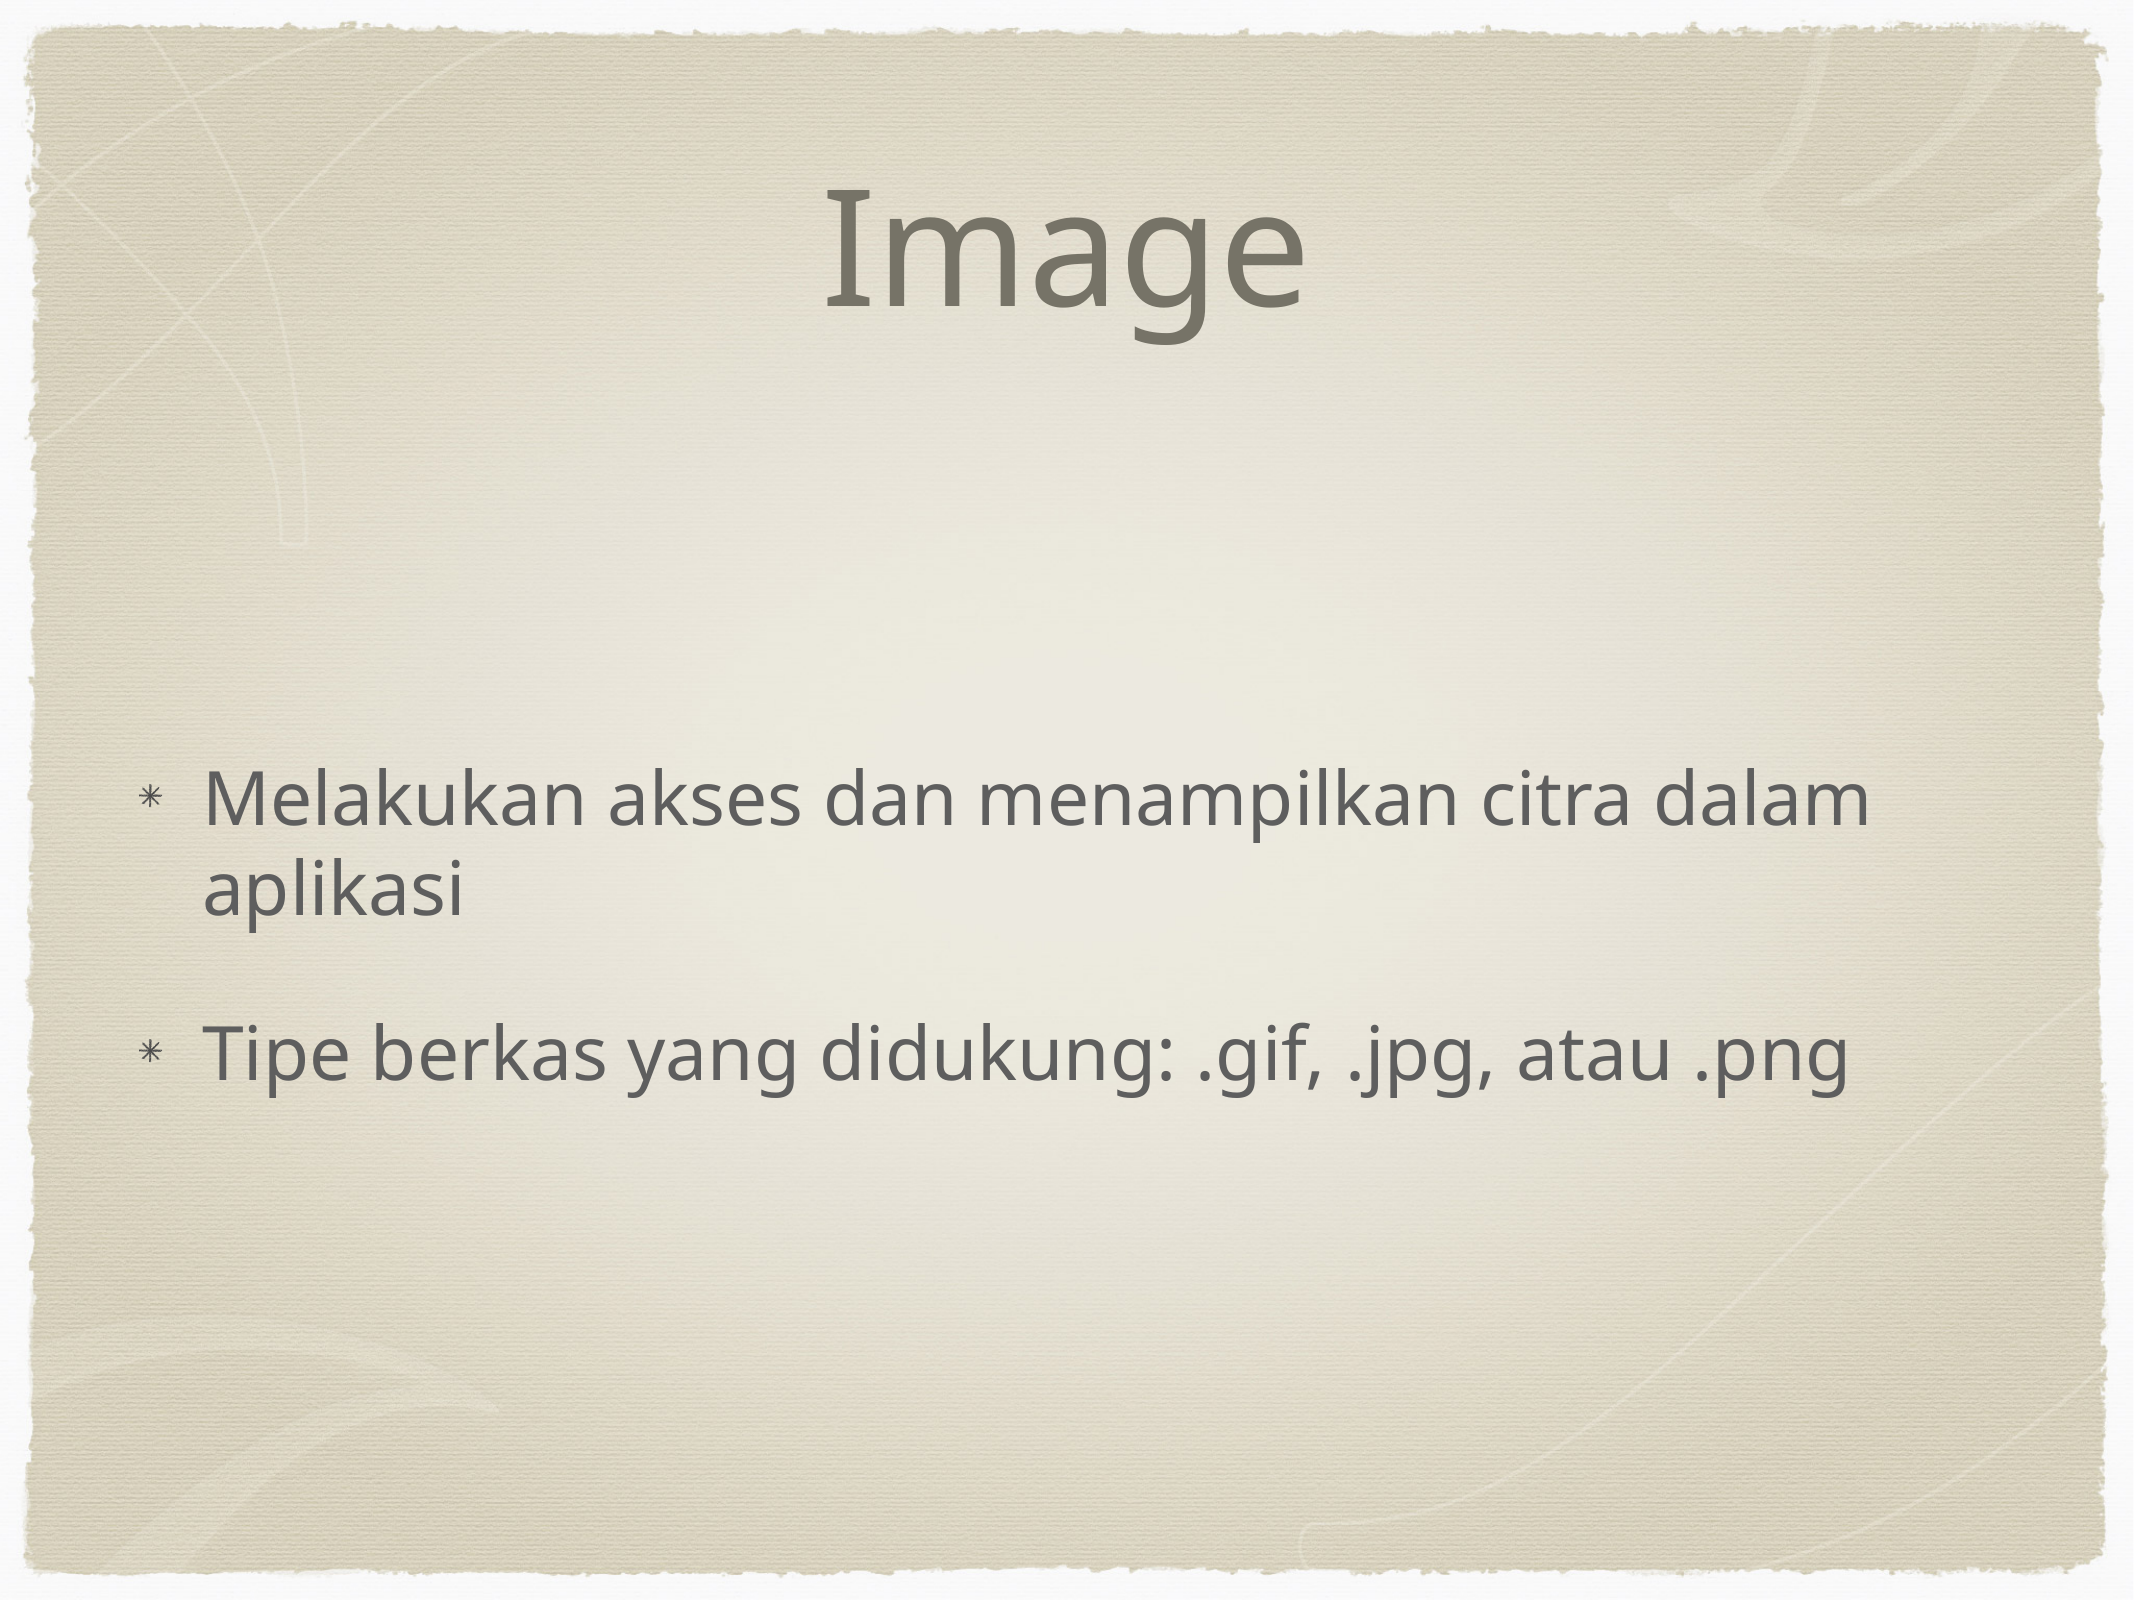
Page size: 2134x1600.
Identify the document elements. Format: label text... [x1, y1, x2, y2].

title Image [128, 41, 2005, 443]
picture [0, 0, 2134, 1600]
list Melakukan akses dan menampilkan citra dalam aplikasi Tipe berkas yang didukung: .gif, .jpg, atau .png [128, 453, 2005, 1393]
